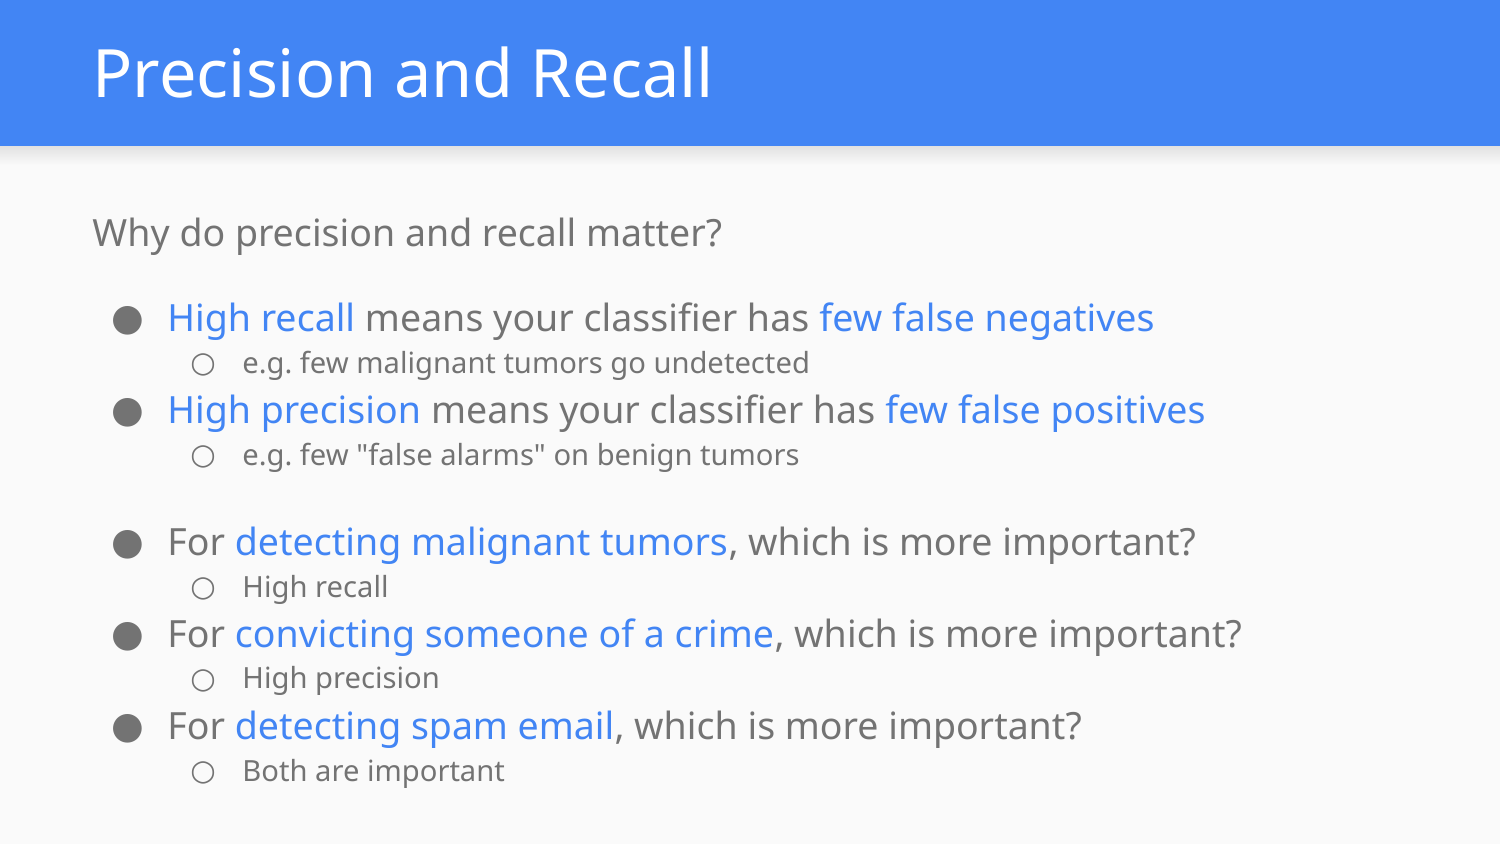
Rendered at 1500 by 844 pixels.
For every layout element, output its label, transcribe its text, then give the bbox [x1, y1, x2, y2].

title Precision and Recall [77, 0, 1427, 126]
list Why do precision and recall matter? High recall means your classifier has few false negatives e.g. few malignant tumors go undetected High precision means your classifier has few false positives e.g. few "false alarms" on benign tumors For detecting malignant tumors, which is more important? High recall For convicting someone of a crime, which is more important? High precision For detecting spam email, which is more important? Both are important [77, 187, 1427, 784]
